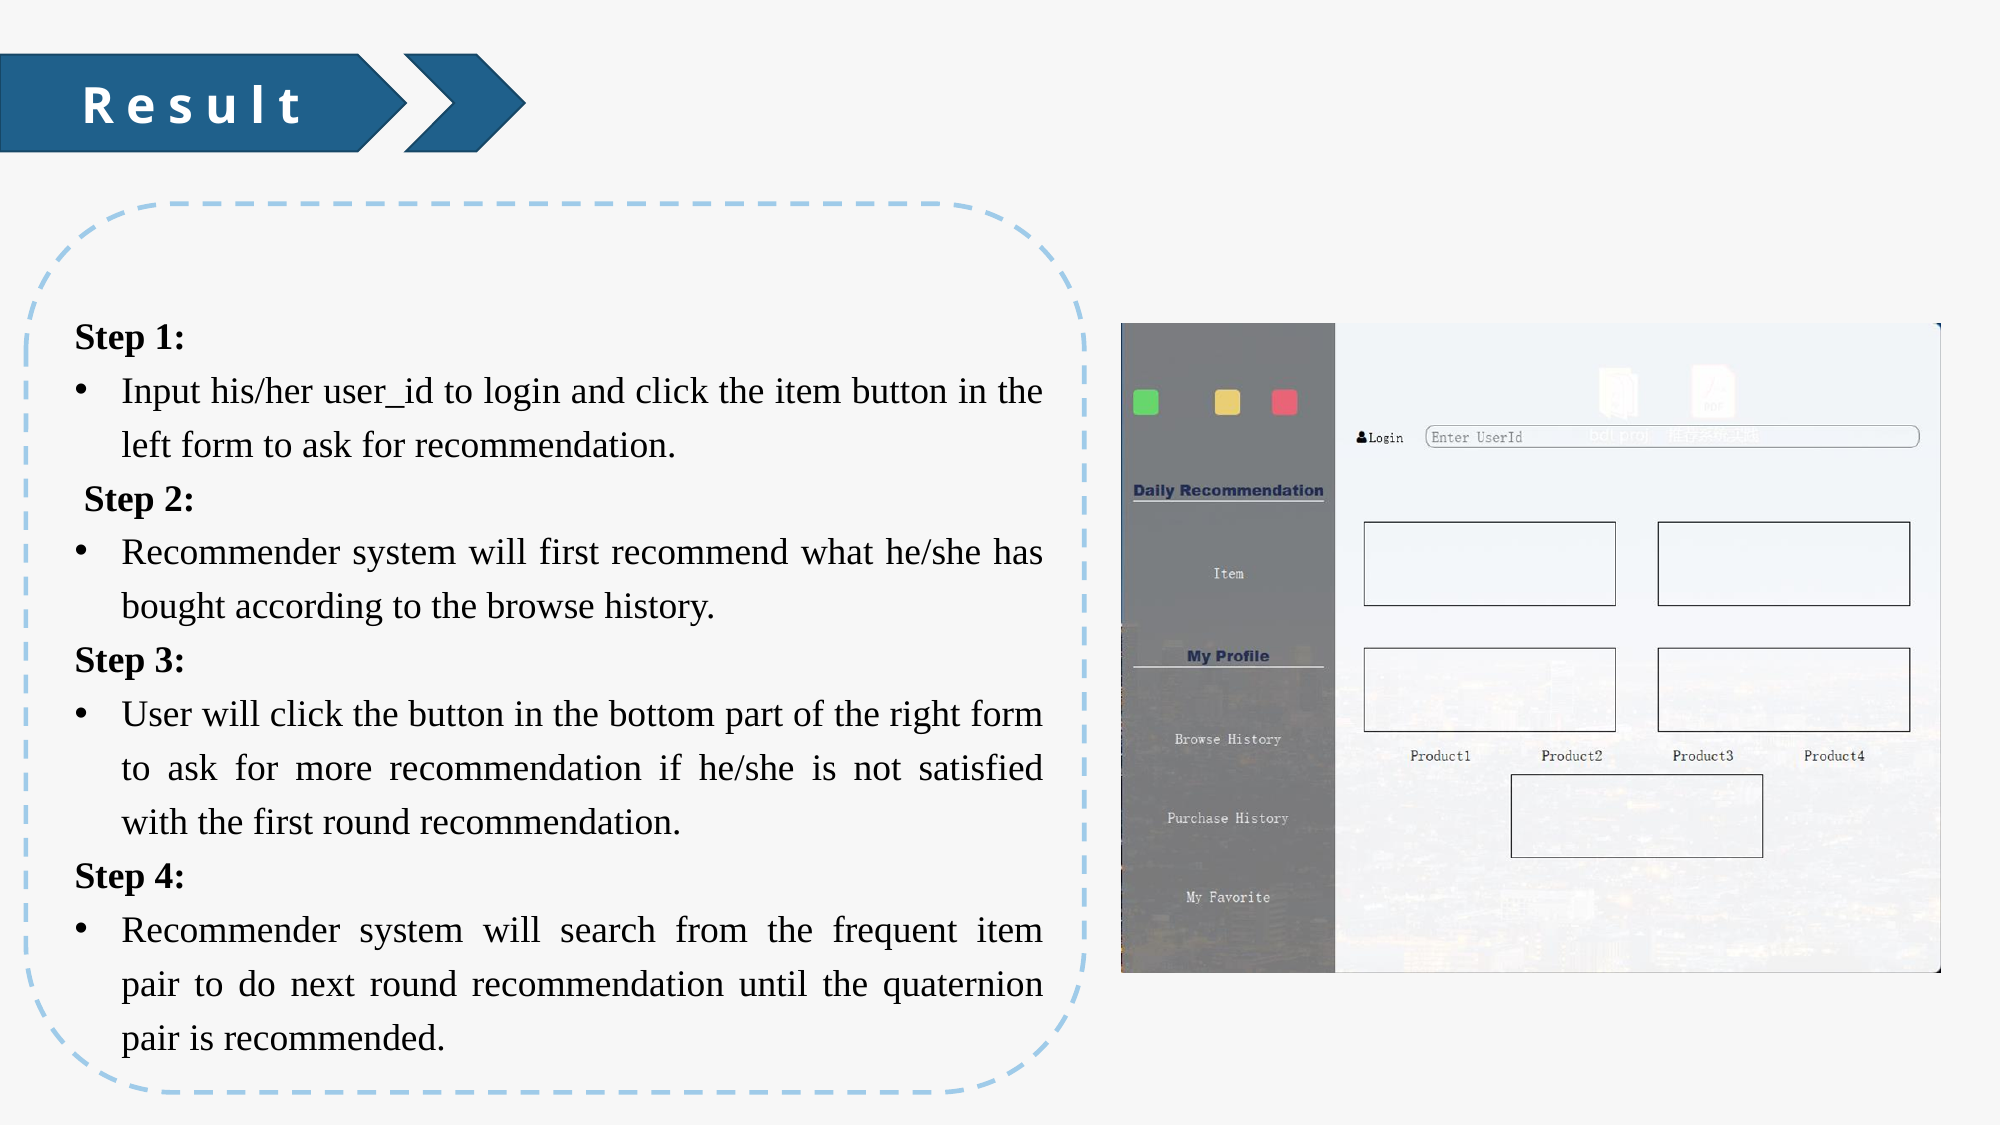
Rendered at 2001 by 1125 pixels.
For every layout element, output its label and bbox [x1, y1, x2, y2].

text_box [0, 54, 525, 152]
text_box [25, 203, 1085, 1093]
picture [1121, 323, 1941, 973]
